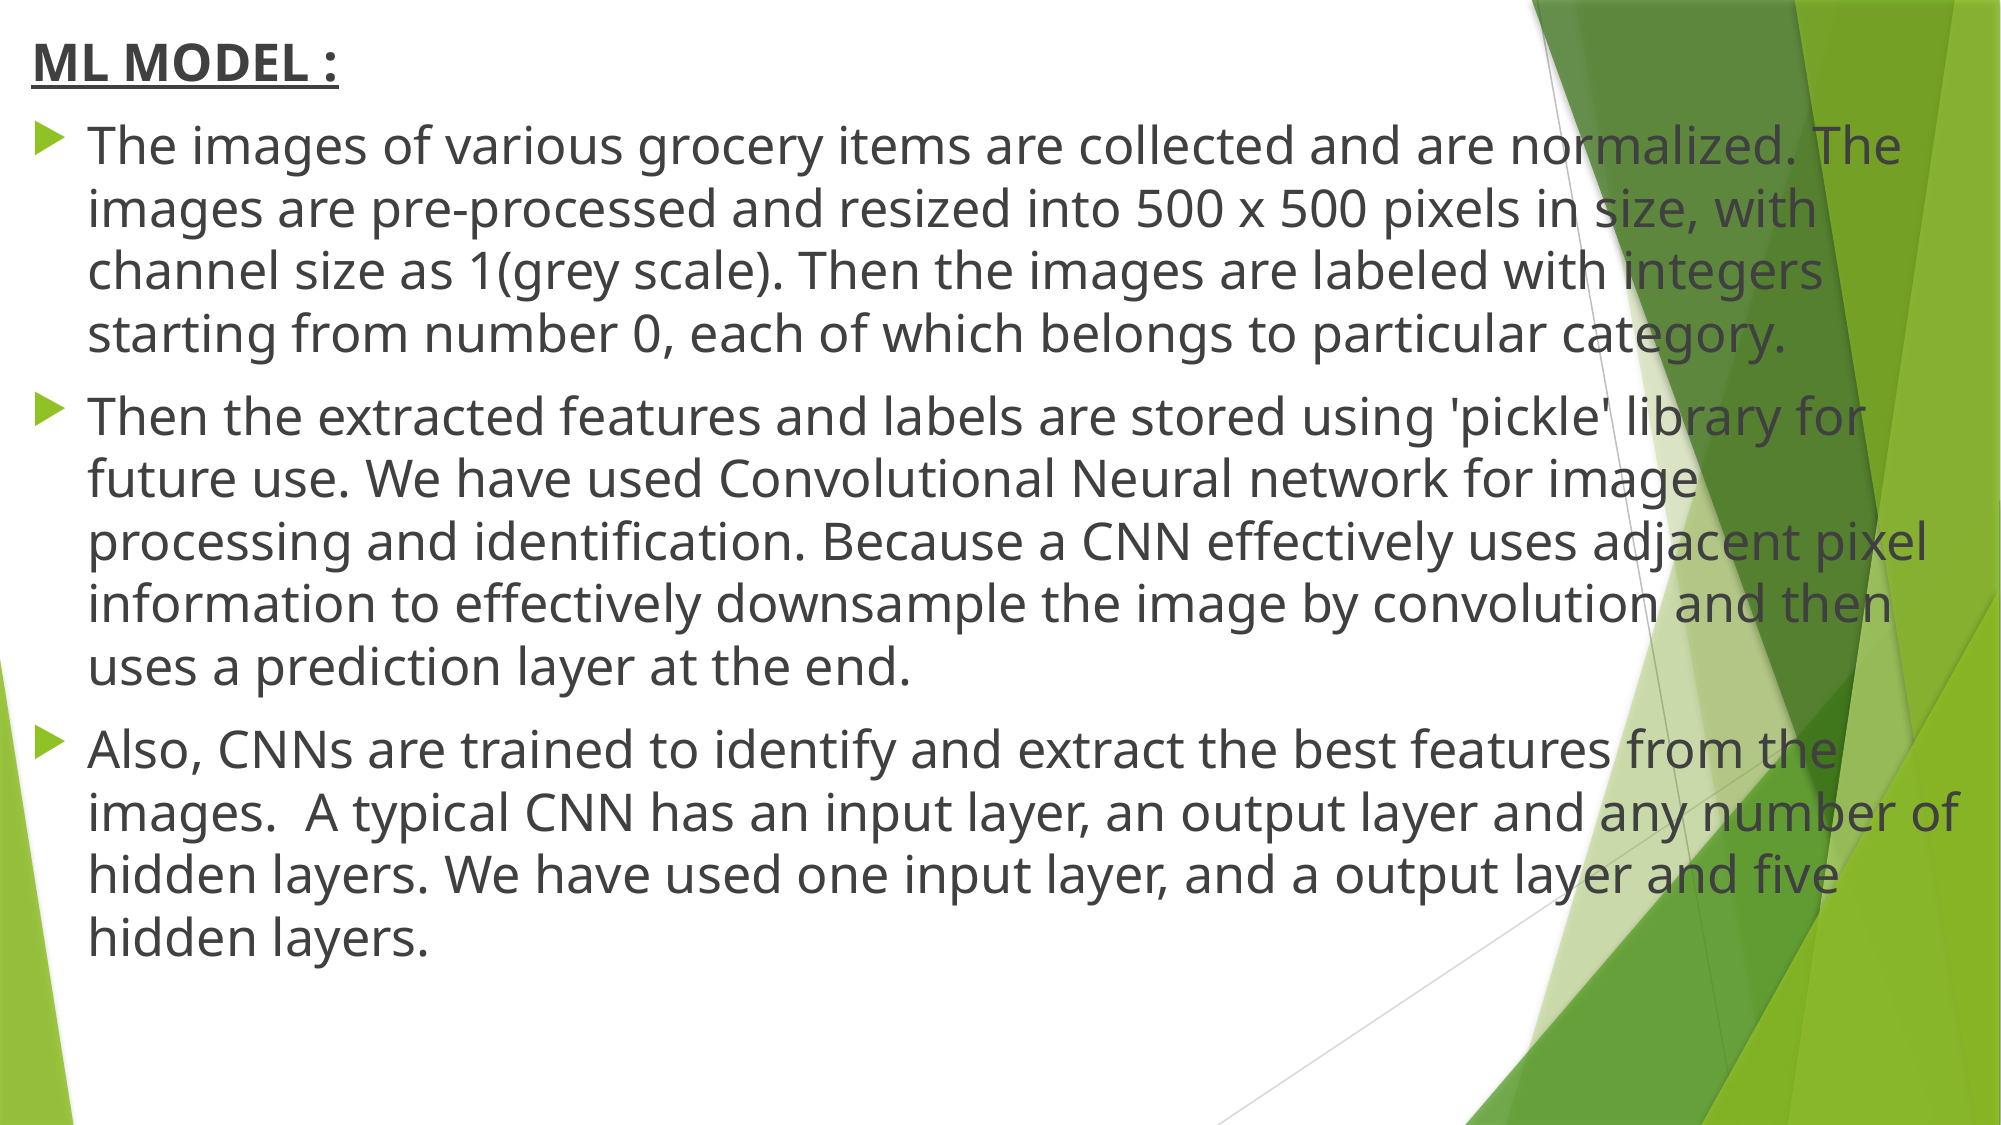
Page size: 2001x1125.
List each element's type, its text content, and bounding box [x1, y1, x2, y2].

list ML MODEL : The images of various grocery items are collected and are normalized. The images are pre-processed and resized into 500 x 500 pixels in size, with channel size as 1(grey scale). Then the images are labeled with integers starting from number 0, each of which belongs to particular category. Then the extracted features and labels are stored using 'pickle' library for future use. We have used Convolutional Neural network for image processing and identification. Because a CNN effectively uses adjacent pixel information to effectively downsample the image by convolution and then uses a prediction layer at the end. Also, CNNs are trained to identify and extract the best features from the images. A typical CNN has an input layer, an output layer and any number of hidden layers. We have used one input layer, and a output layer and five hidden layers. [16, 21, 1985, 1107]
